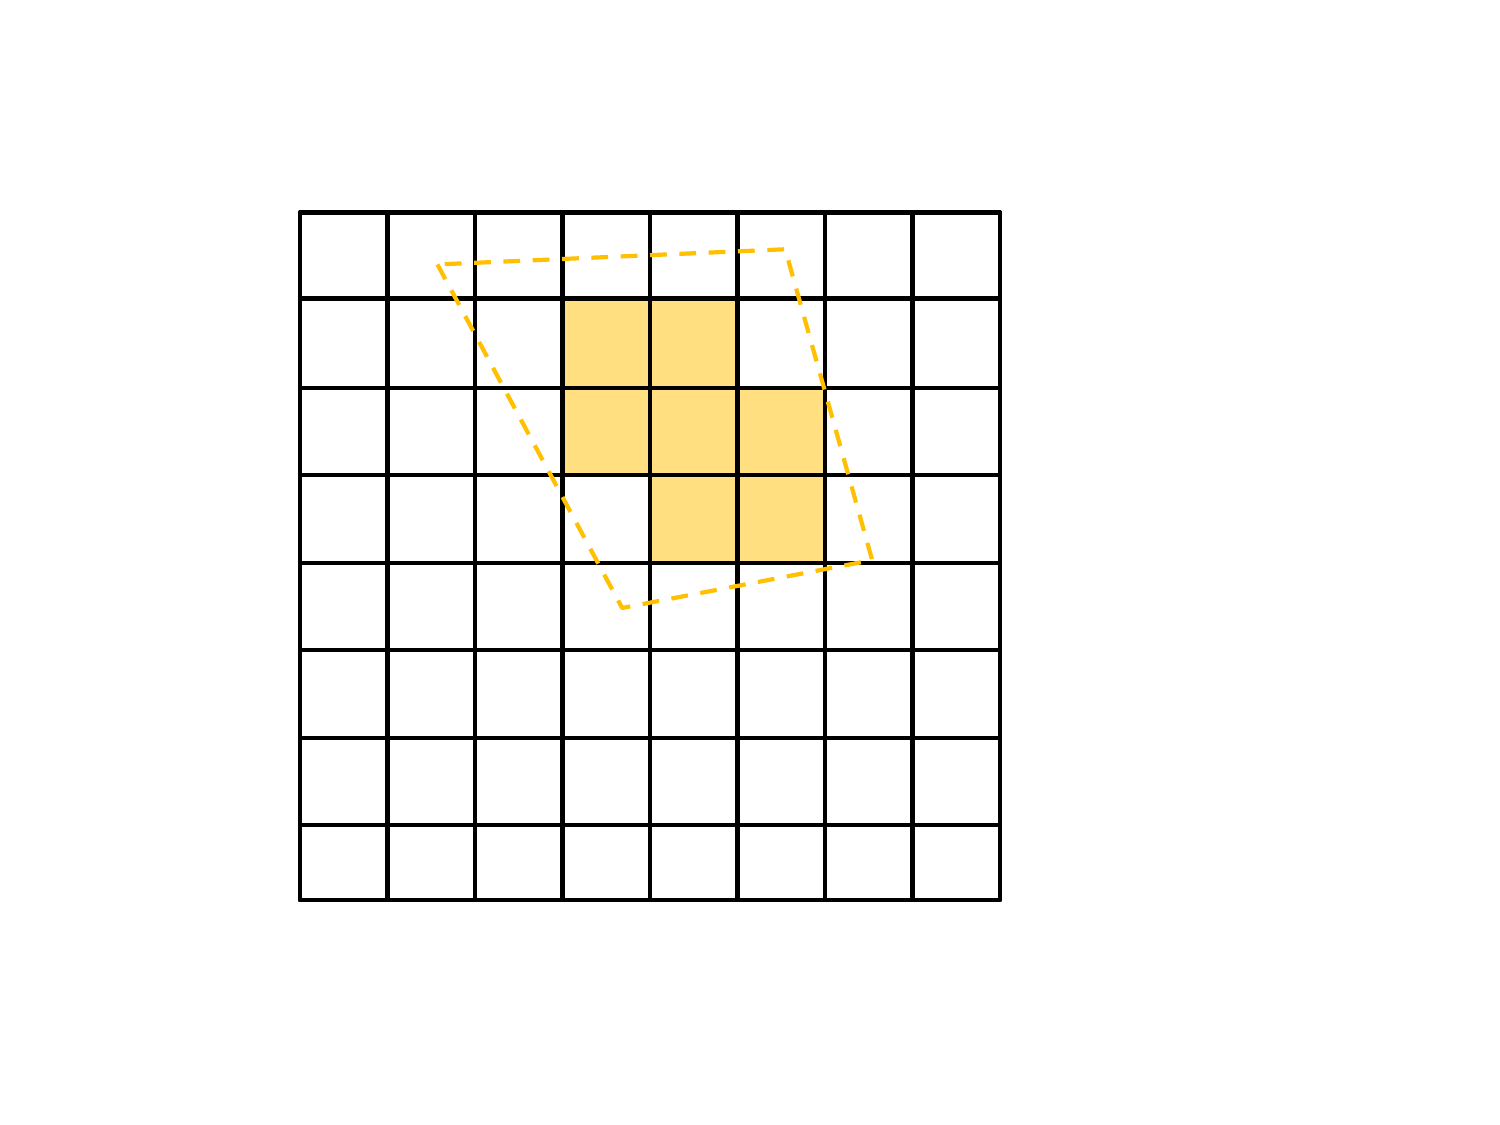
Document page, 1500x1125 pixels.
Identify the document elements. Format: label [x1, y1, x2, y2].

text_box [299, 212, 1001, 901]
